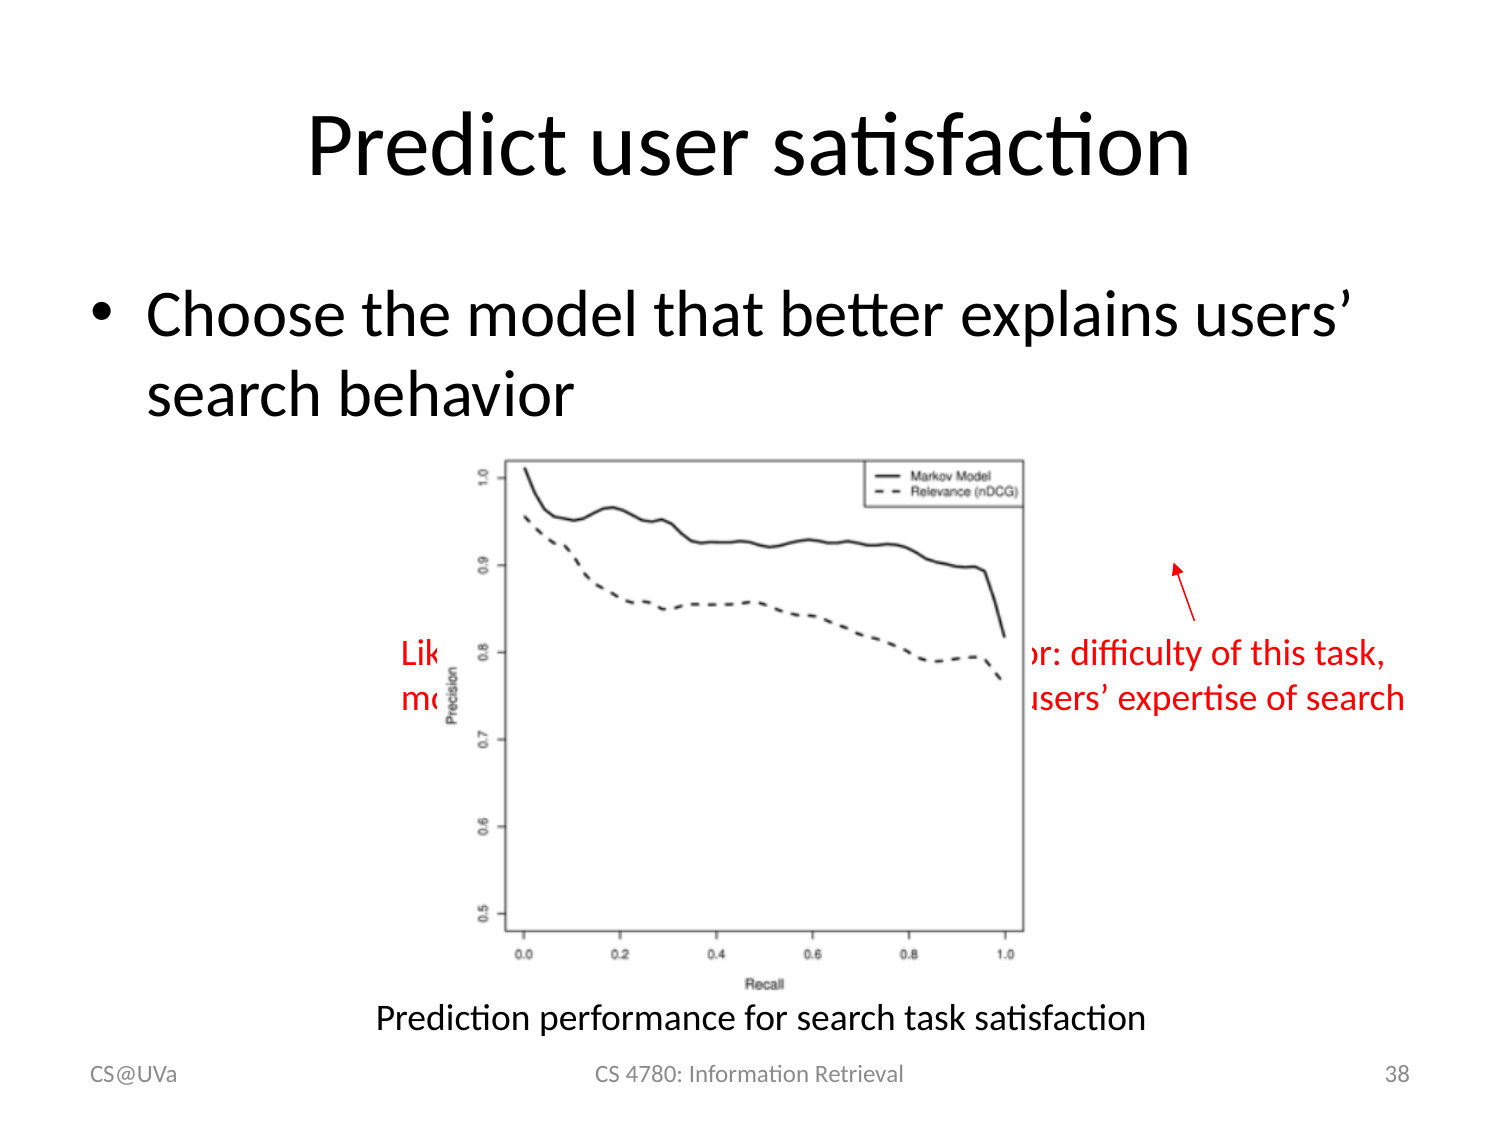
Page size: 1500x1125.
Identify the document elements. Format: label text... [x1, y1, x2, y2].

slide_number 38 [1074, 1042, 1425, 1103]
footer CS 4780: Information Retrieval [512, 1055, 988, 1103]
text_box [1177, 562, 1426, 728]
title Predict user satisfaction [75, 45, 1425, 233]
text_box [360, 449, 1174, 1047]
slide_number CS@UVa [75, 1042, 425, 1103]
